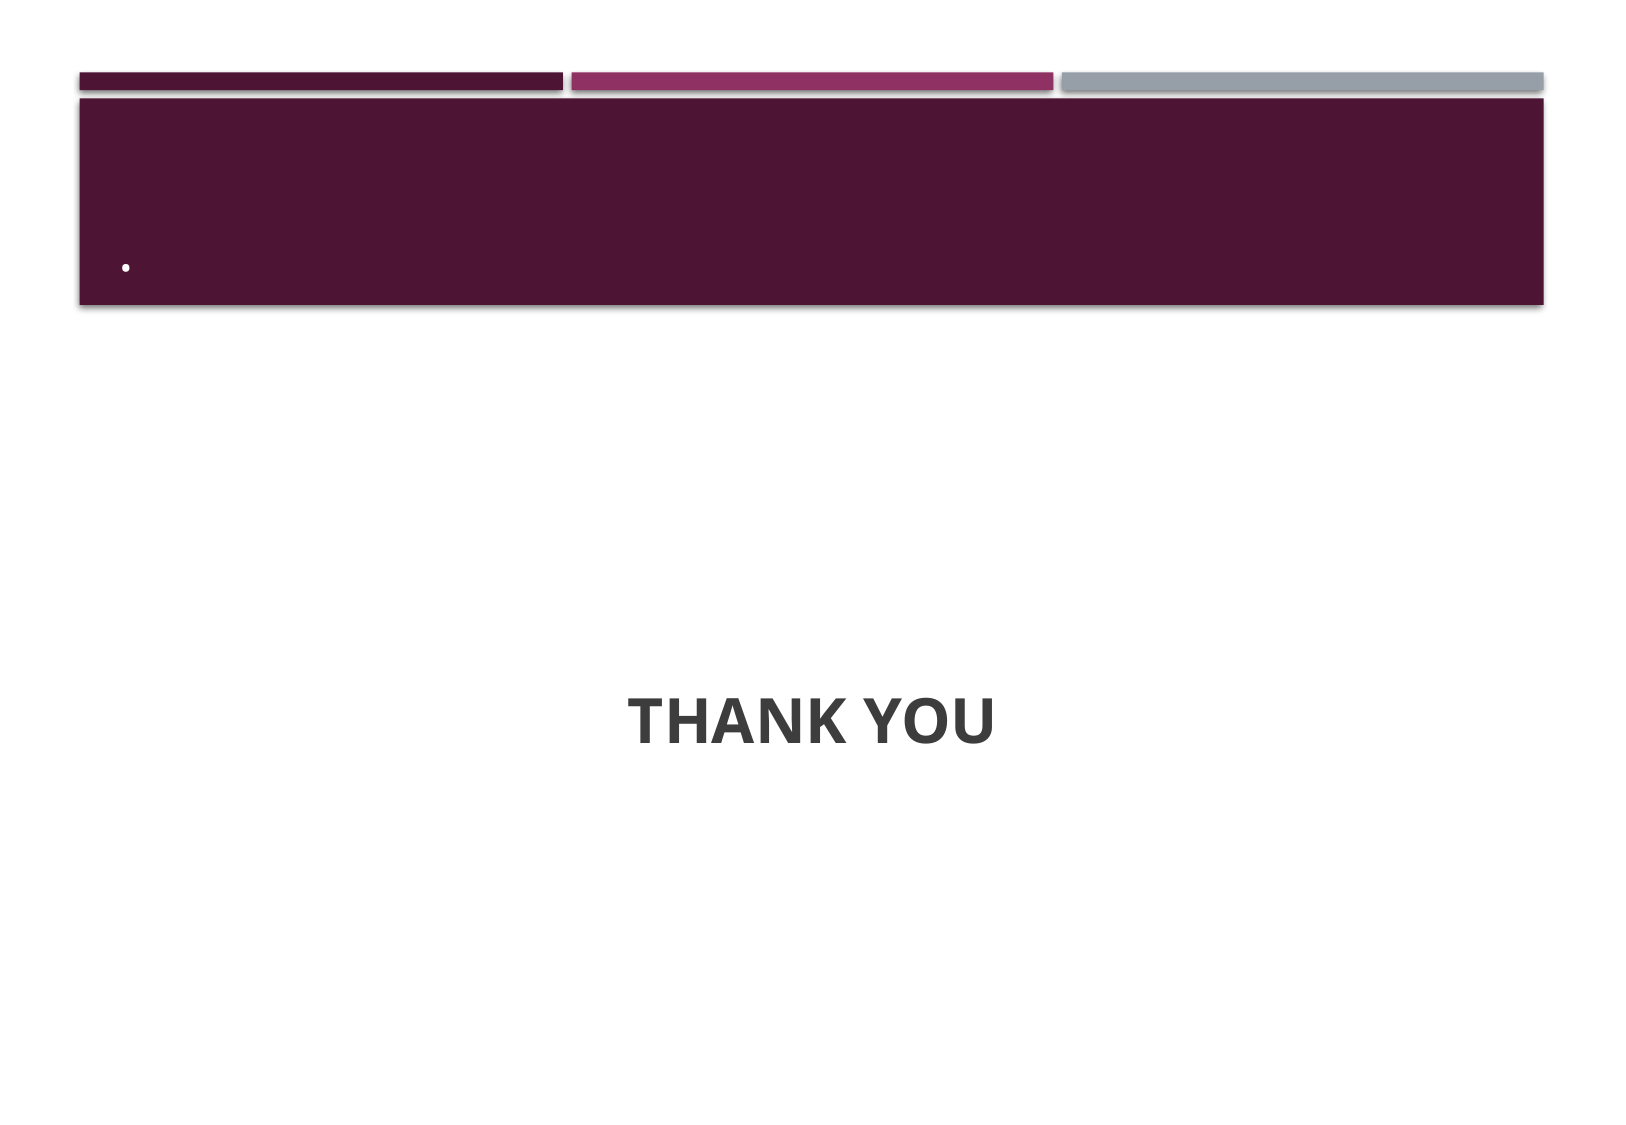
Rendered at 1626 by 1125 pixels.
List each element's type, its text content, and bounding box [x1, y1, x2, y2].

list THANK YOU [103, 365, 1524, 1071]
title . [103, 112, 1524, 291]
